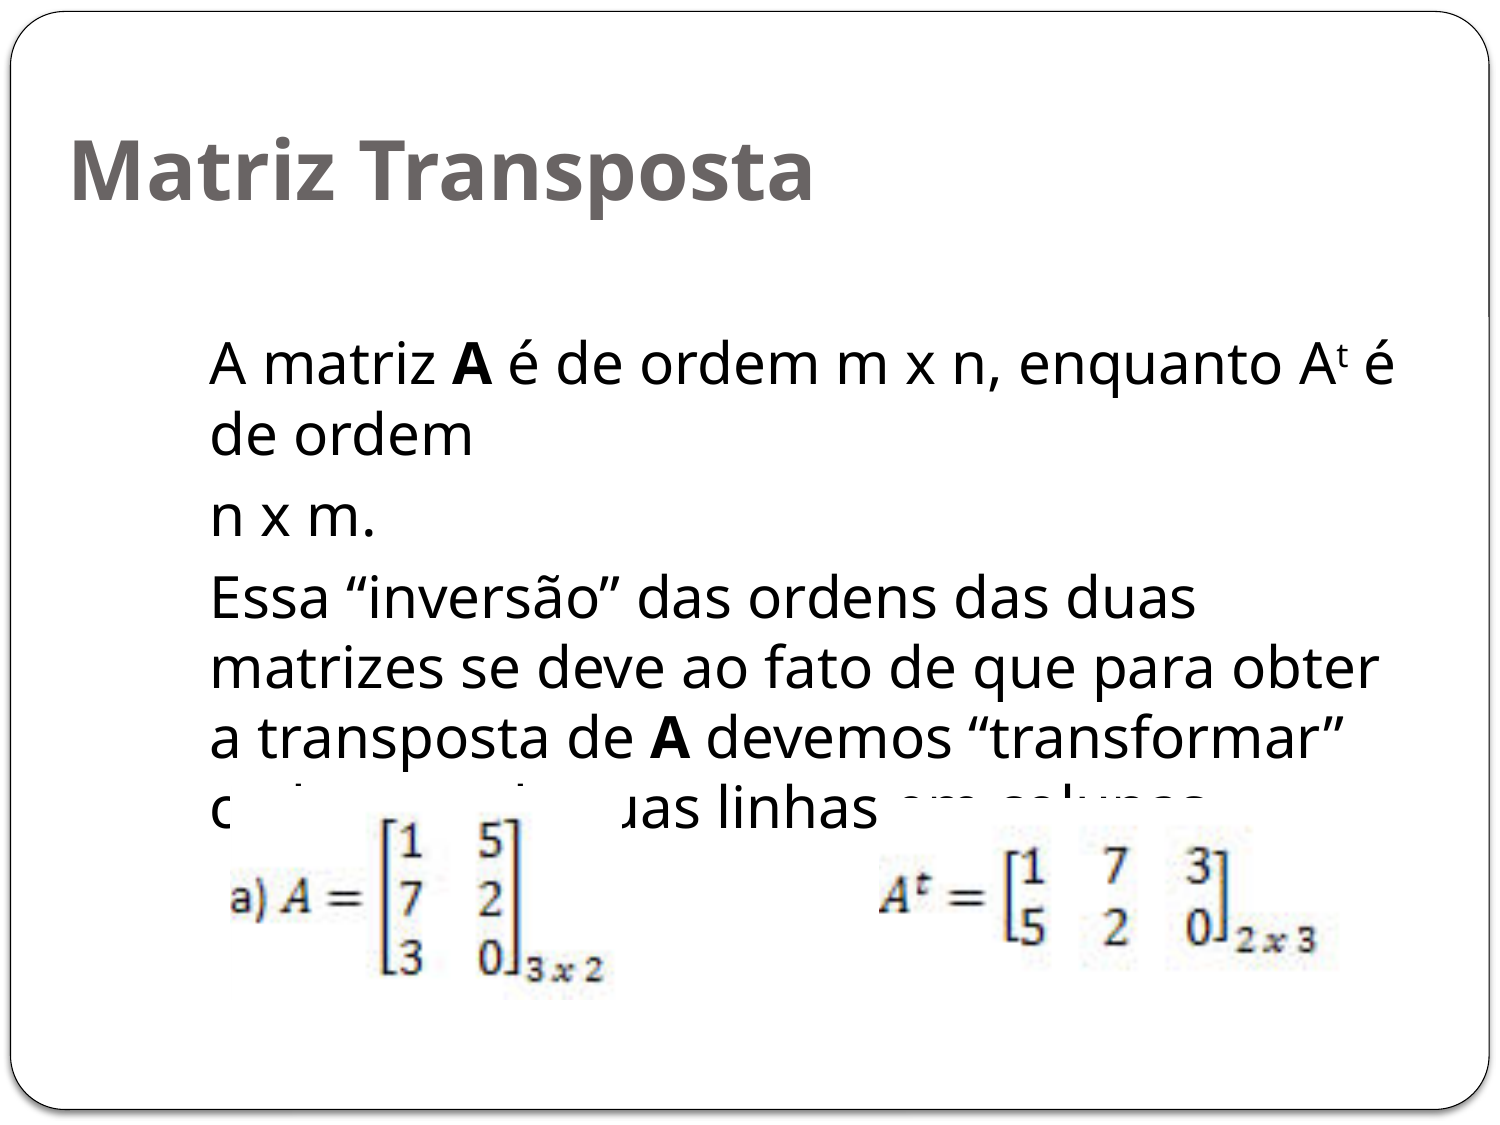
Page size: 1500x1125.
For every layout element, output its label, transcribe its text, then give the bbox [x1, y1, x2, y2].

title Matriz Transposta [53, 45, 1425, 233]
picture [879, 798, 1377, 979]
picture [229, 786, 622, 1000]
list A matriz A é de ordem m x n, enquanto At é de ordem n x m. Essa “inversão” das ordens das duas matrizes se deve ao fato de que para obter a transposta de A devemos “transformar” cada uma de suas linhas em colunas. [150, 237, 1425, 988]
